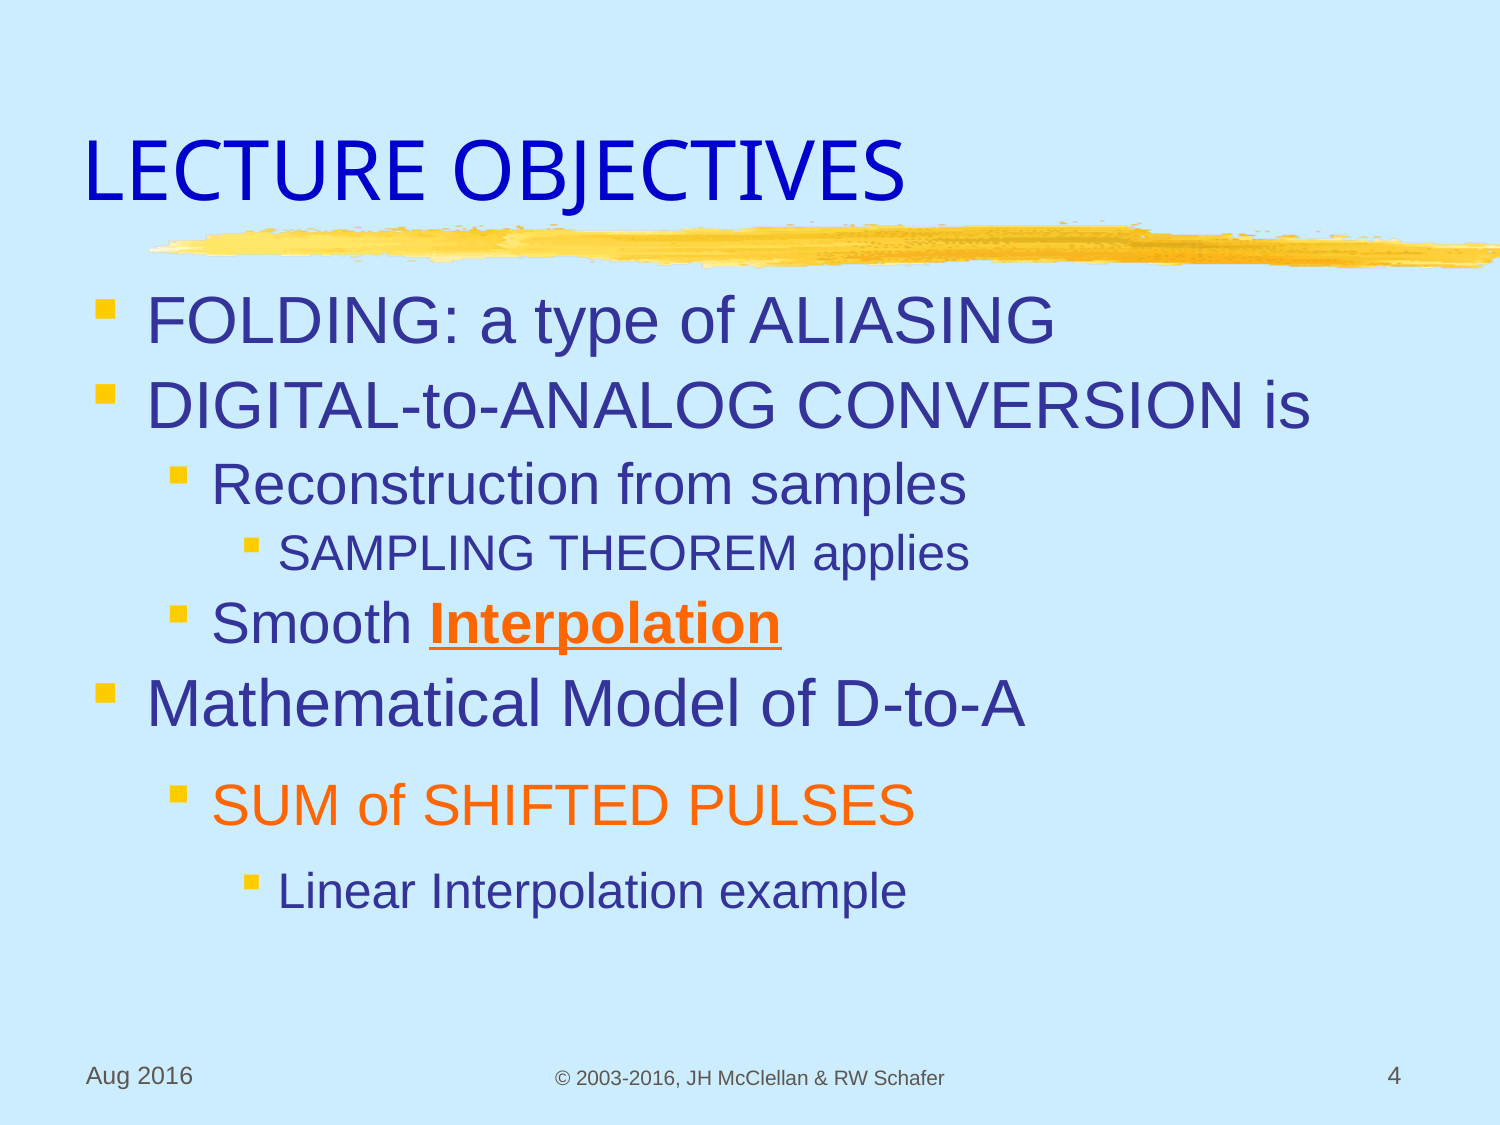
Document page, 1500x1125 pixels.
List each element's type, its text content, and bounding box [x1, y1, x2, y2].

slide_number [70, 1021, 384, 1098]
title LECTURE OBJECTIVES [66, 37, 1342, 226]
slide_number 4 [1103, 1021, 1417, 1098]
footer © 2003-2016, JH McClellan & RW Schafer [512, 1021, 988, 1098]
list FOLDING: a type of ALIASING DIGITAL-to-ANALOG CONVERSION is Reconstruction from samples SAMPLING THEOREM applies Smooth Interpolation Mathematical Model of D-to-A SUM of SHIFTED PULSES Linear Interpolation example [74, 277, 1417, 963]
picture [150, 215, 1500, 279]
